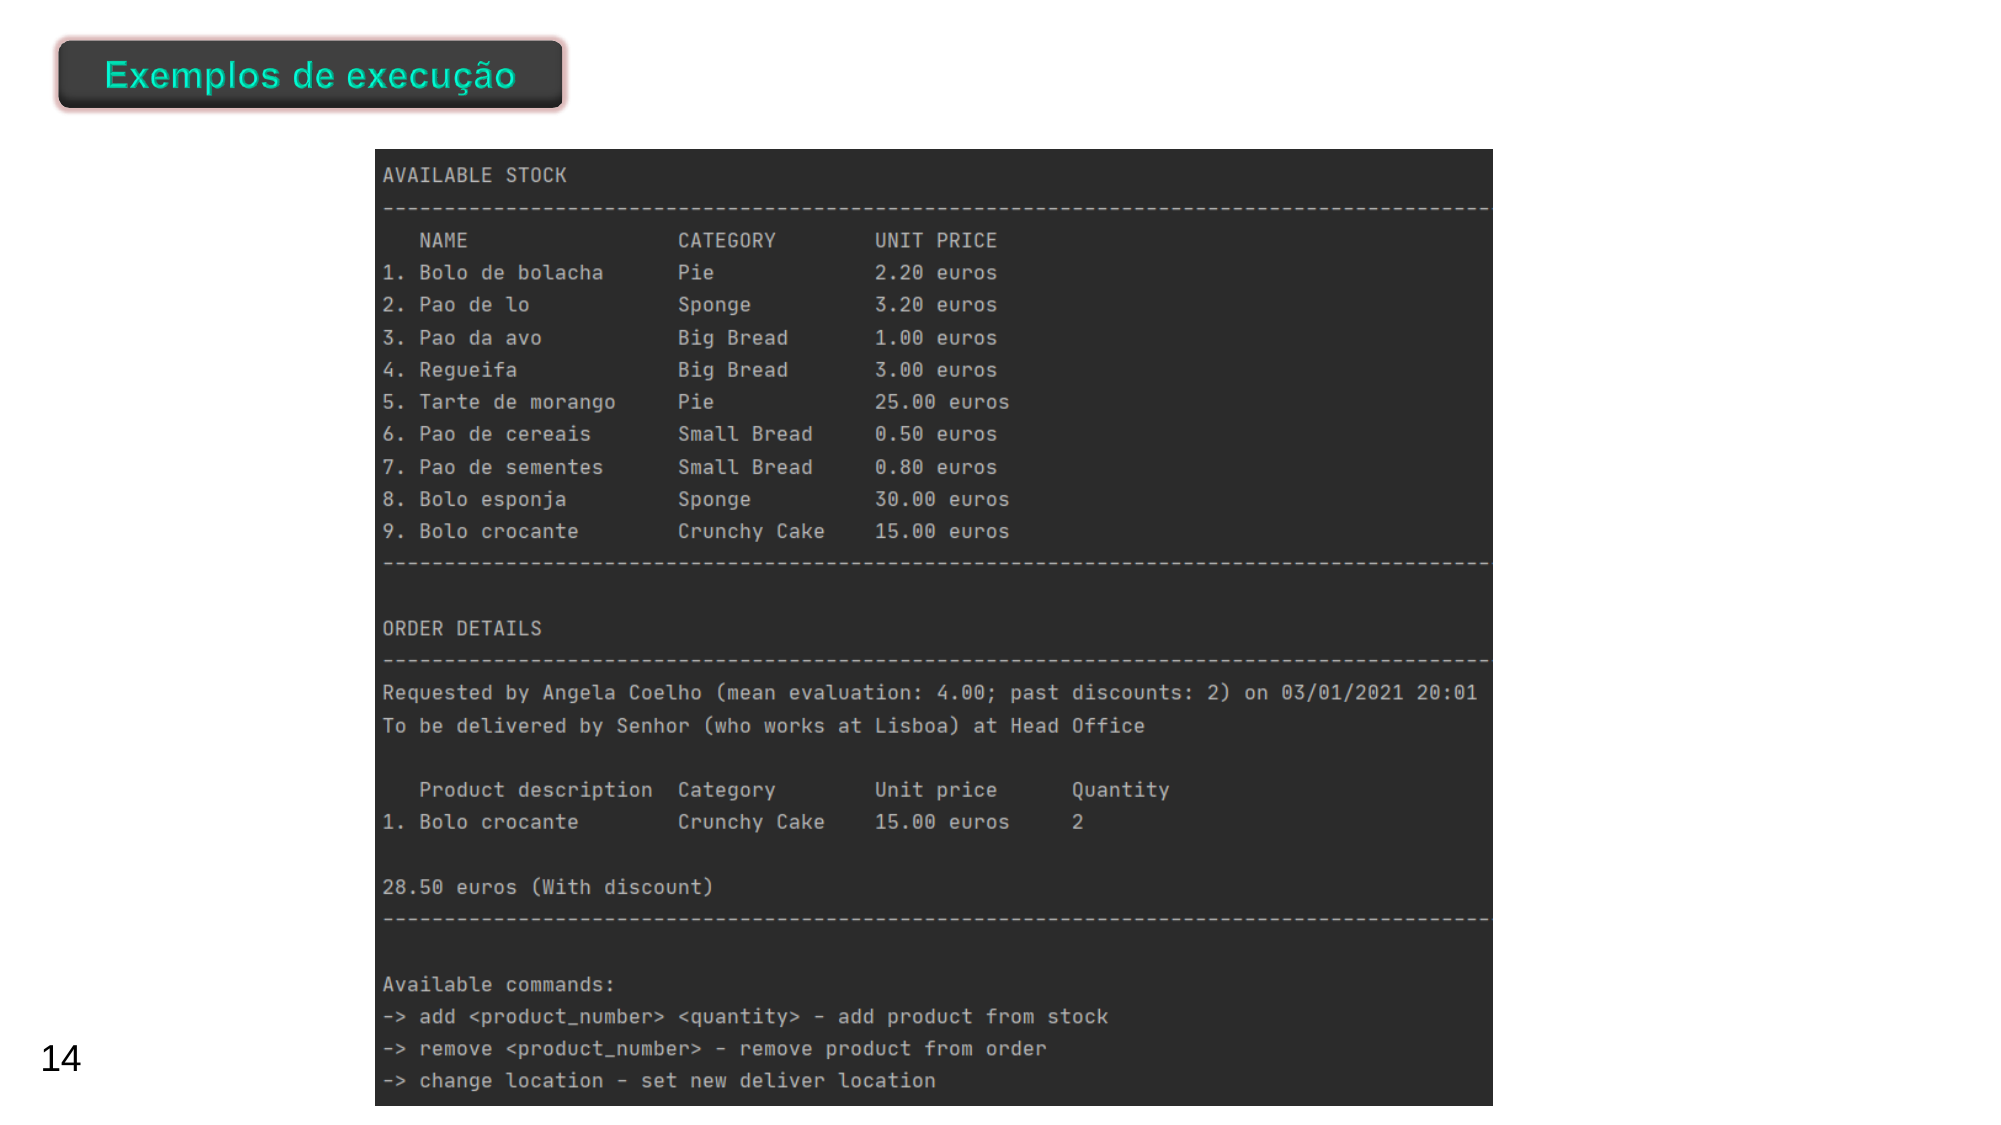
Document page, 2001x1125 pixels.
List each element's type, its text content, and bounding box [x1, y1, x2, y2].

picture [375, 149, 1493, 1106]
text_box [106, 60, 516, 97]
text_box [58, 40, 563, 108]
text_box [49, 31, 572, 117]
text_box 14 [38, 1035, 84, 1079]
